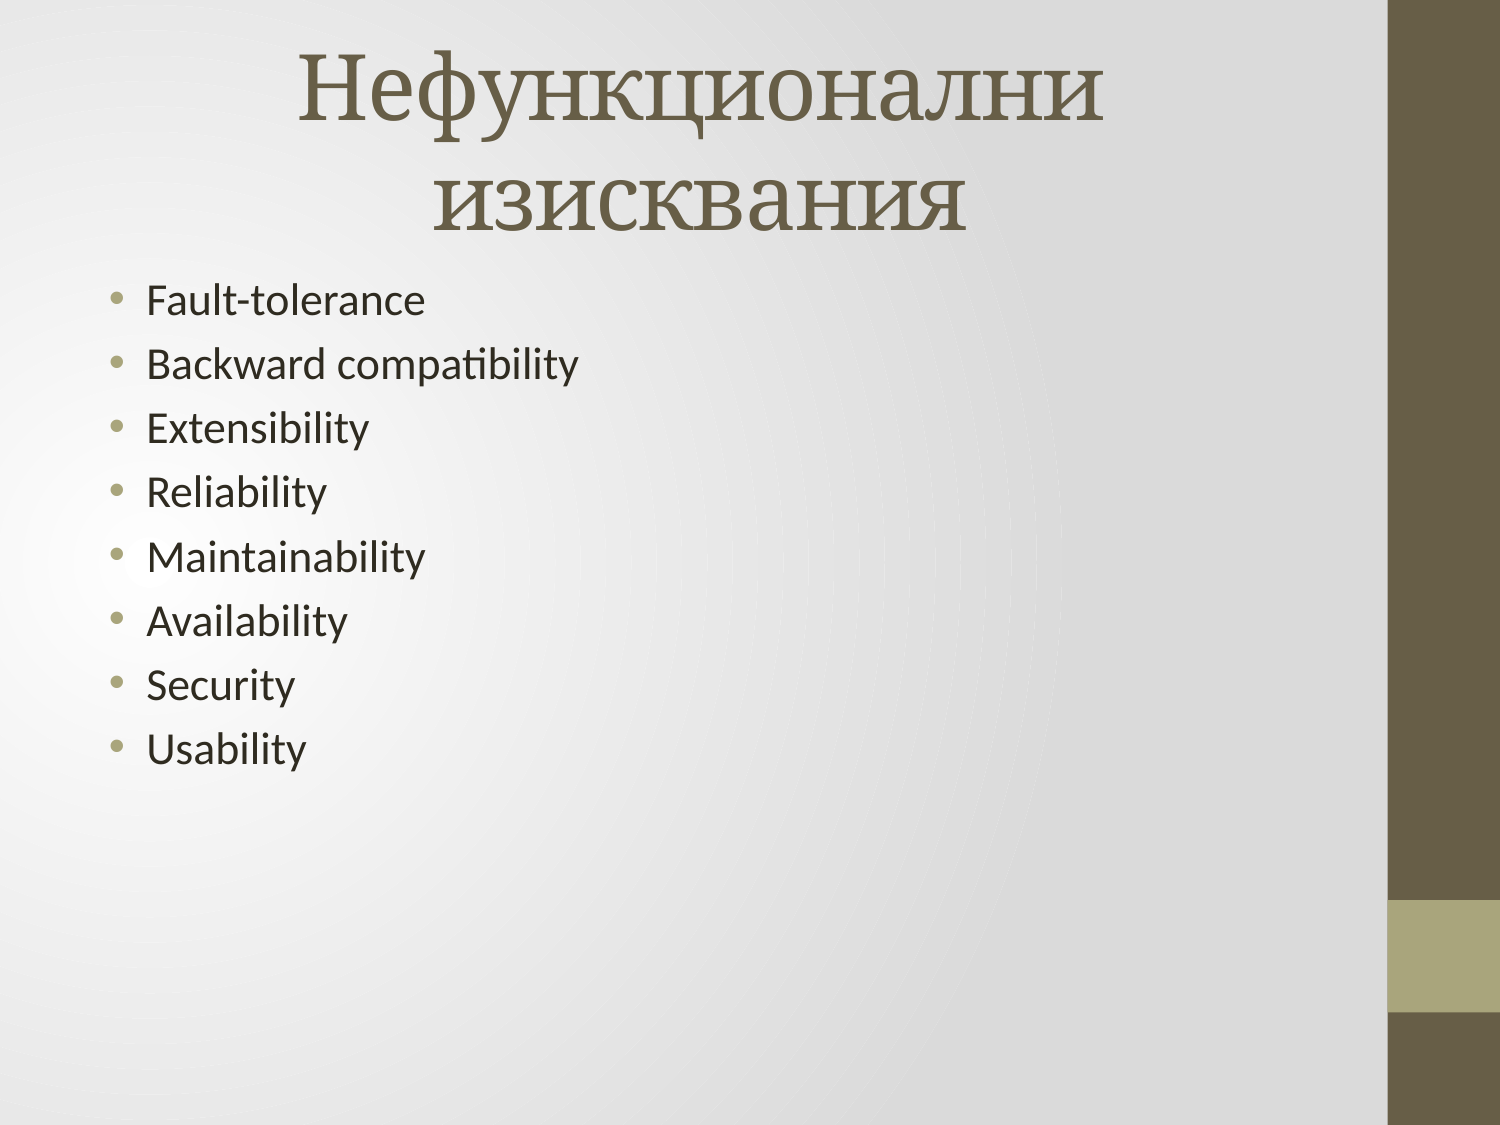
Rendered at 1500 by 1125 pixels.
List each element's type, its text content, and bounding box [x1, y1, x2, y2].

title Нефункционални изисквания [75, 45, 1325, 233]
list Fault-tolerance Backward compatibility Extensibility Reliability Maintainability Availability Security Usability [75, 262, 1325, 1050]
